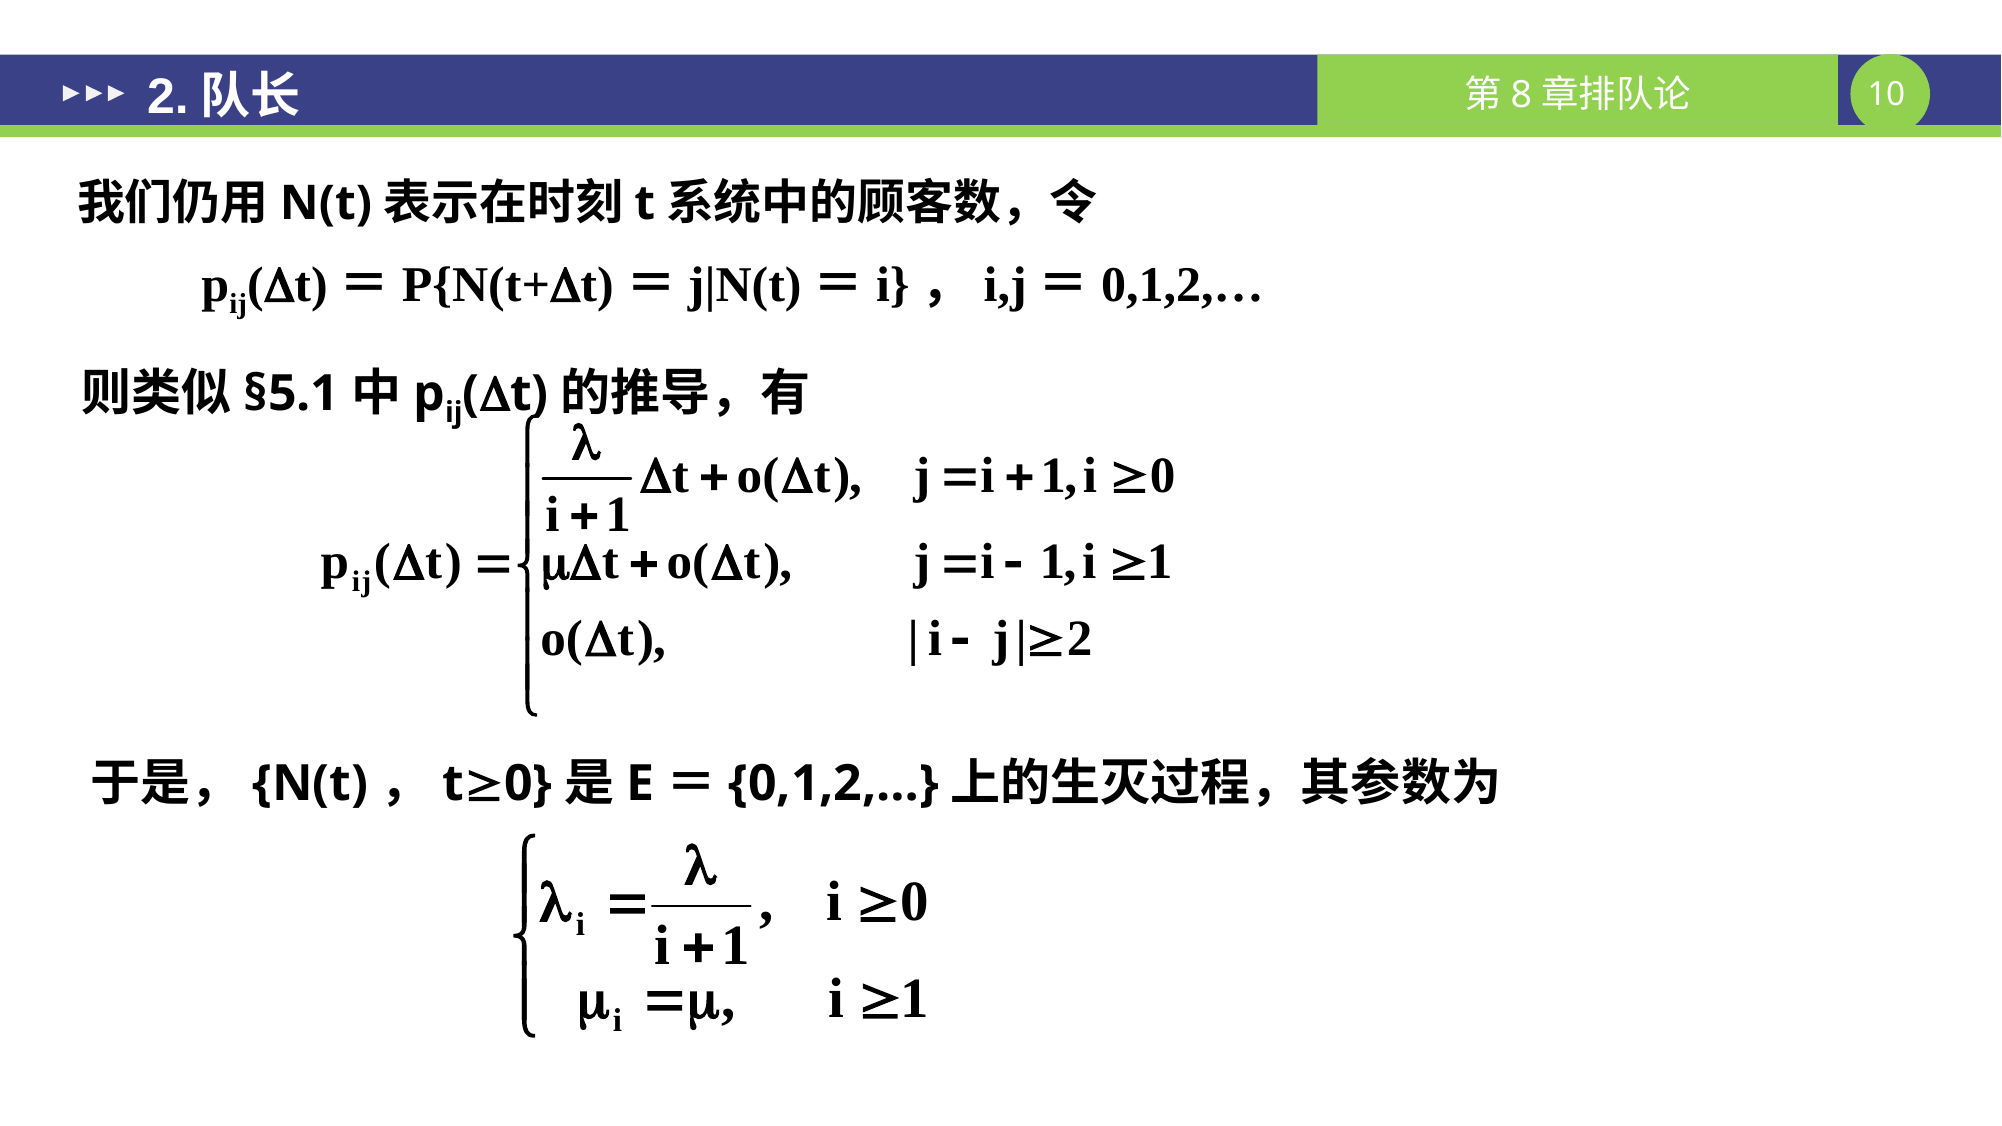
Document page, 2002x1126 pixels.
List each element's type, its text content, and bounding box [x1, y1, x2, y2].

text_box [314, 404, 1185, 728]
title 2.队长 [127, 57, 1003, 129]
list 我们仍用N(t)表示在时刻t系统中的顾客数，令 [56, 133, 1185, 240]
text_box 则类似§5.1中pij(t)的推导，有 [81, 359, 1358, 429]
text_box pij(t)＝P{N(t+t)＝j|N(t)＝i}，i,j＝0,1,2,… [201, 251, 1390, 320]
text_box 于是，{N(t)，t0}是E＝{0,1,2,…}上的生灭过程，其参数为 [75, 736, 1700, 818]
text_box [501, 822, 938, 1051]
